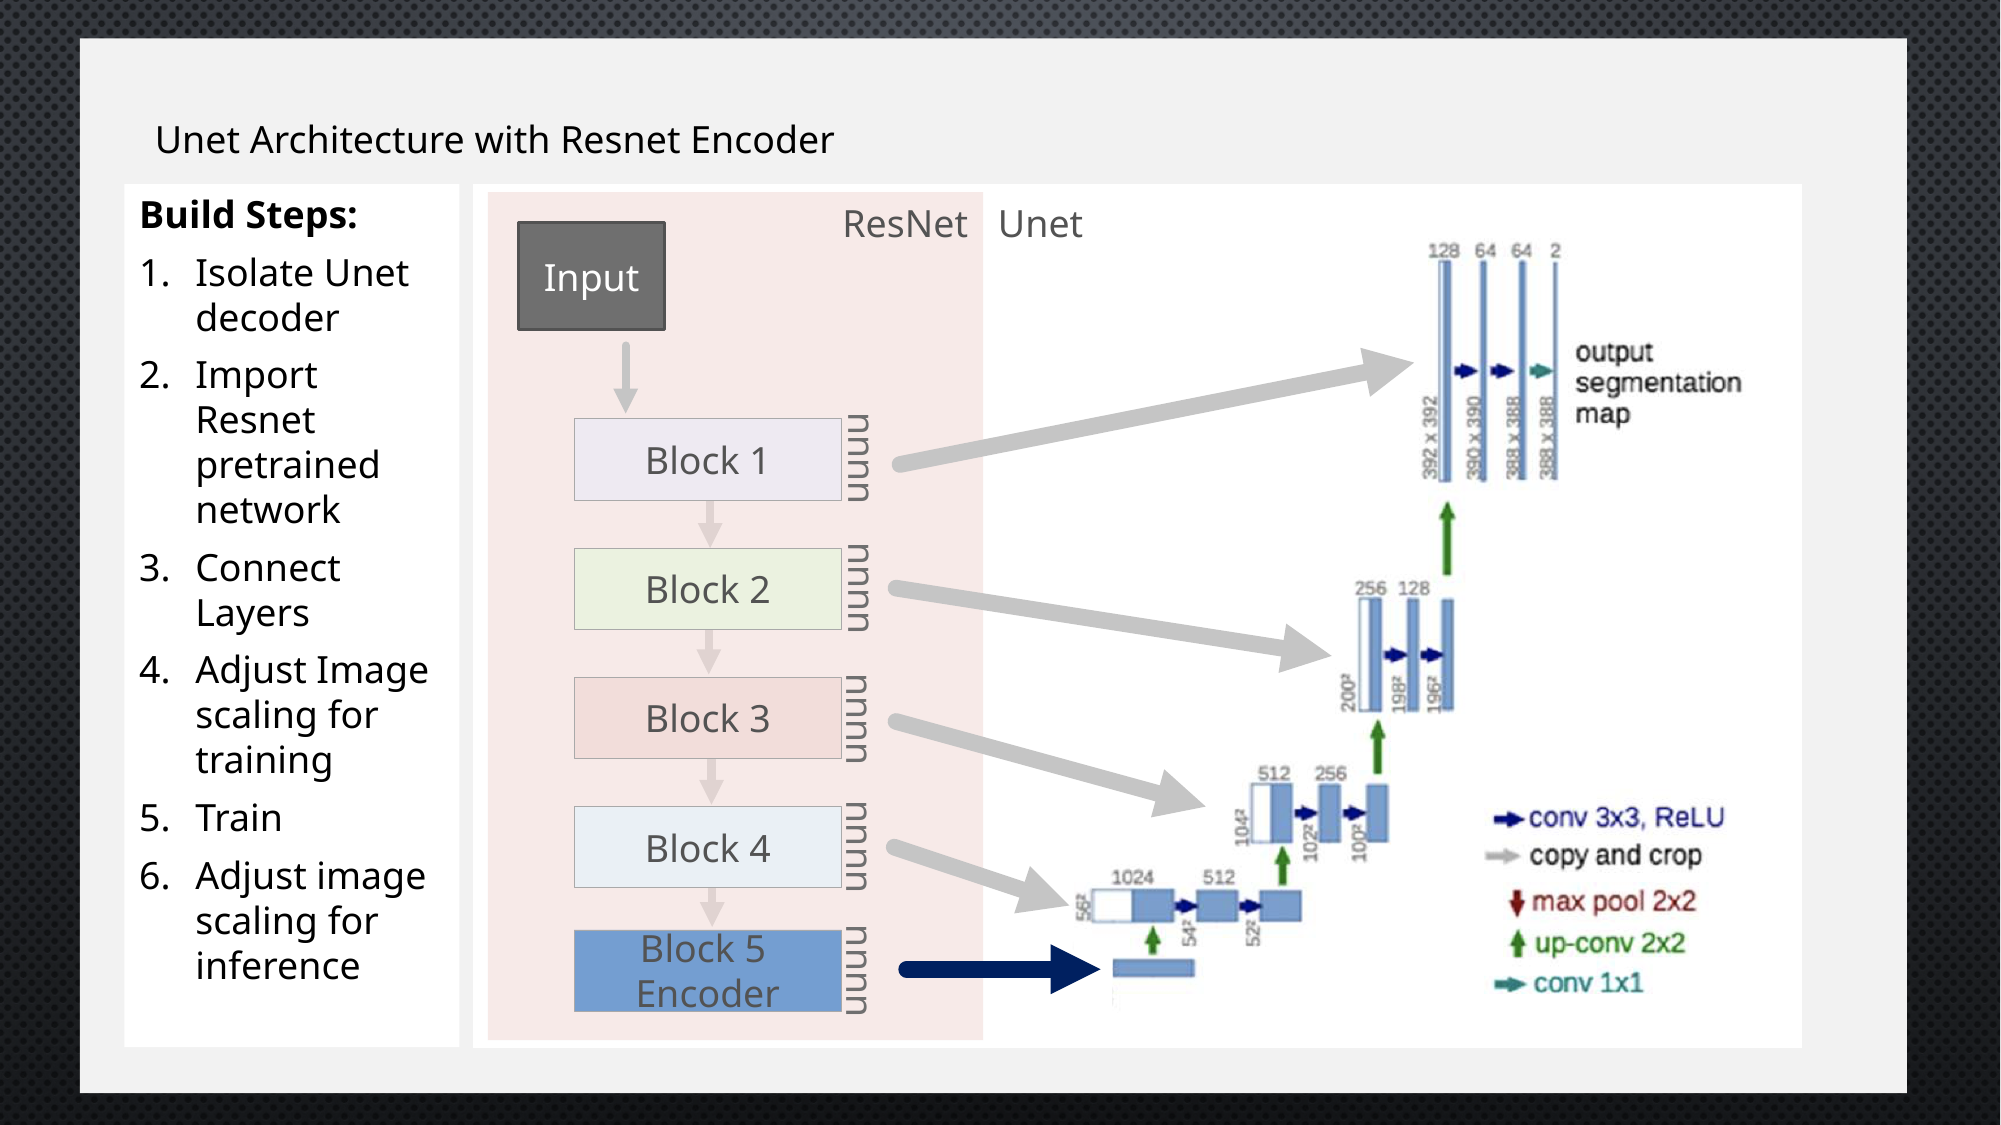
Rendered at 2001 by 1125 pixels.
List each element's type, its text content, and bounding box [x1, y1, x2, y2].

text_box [895, 587, 1332, 657]
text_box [895, 721, 1207, 807]
text_box Unet Architecture with Resnet Encoder [79, 38, 1907, 1094]
picture [473, 183, 1802, 1048]
text_box Build Steps: Isolate Unet decoder Import Resnet pretrained network Connect Layers Adjust Image scaling for training Train Adjust image scaling for inference [124, 184, 460, 1048]
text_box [899, 362, 1415, 465]
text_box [473, 183, 1415, 1026]
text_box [893, 846, 1070, 906]
